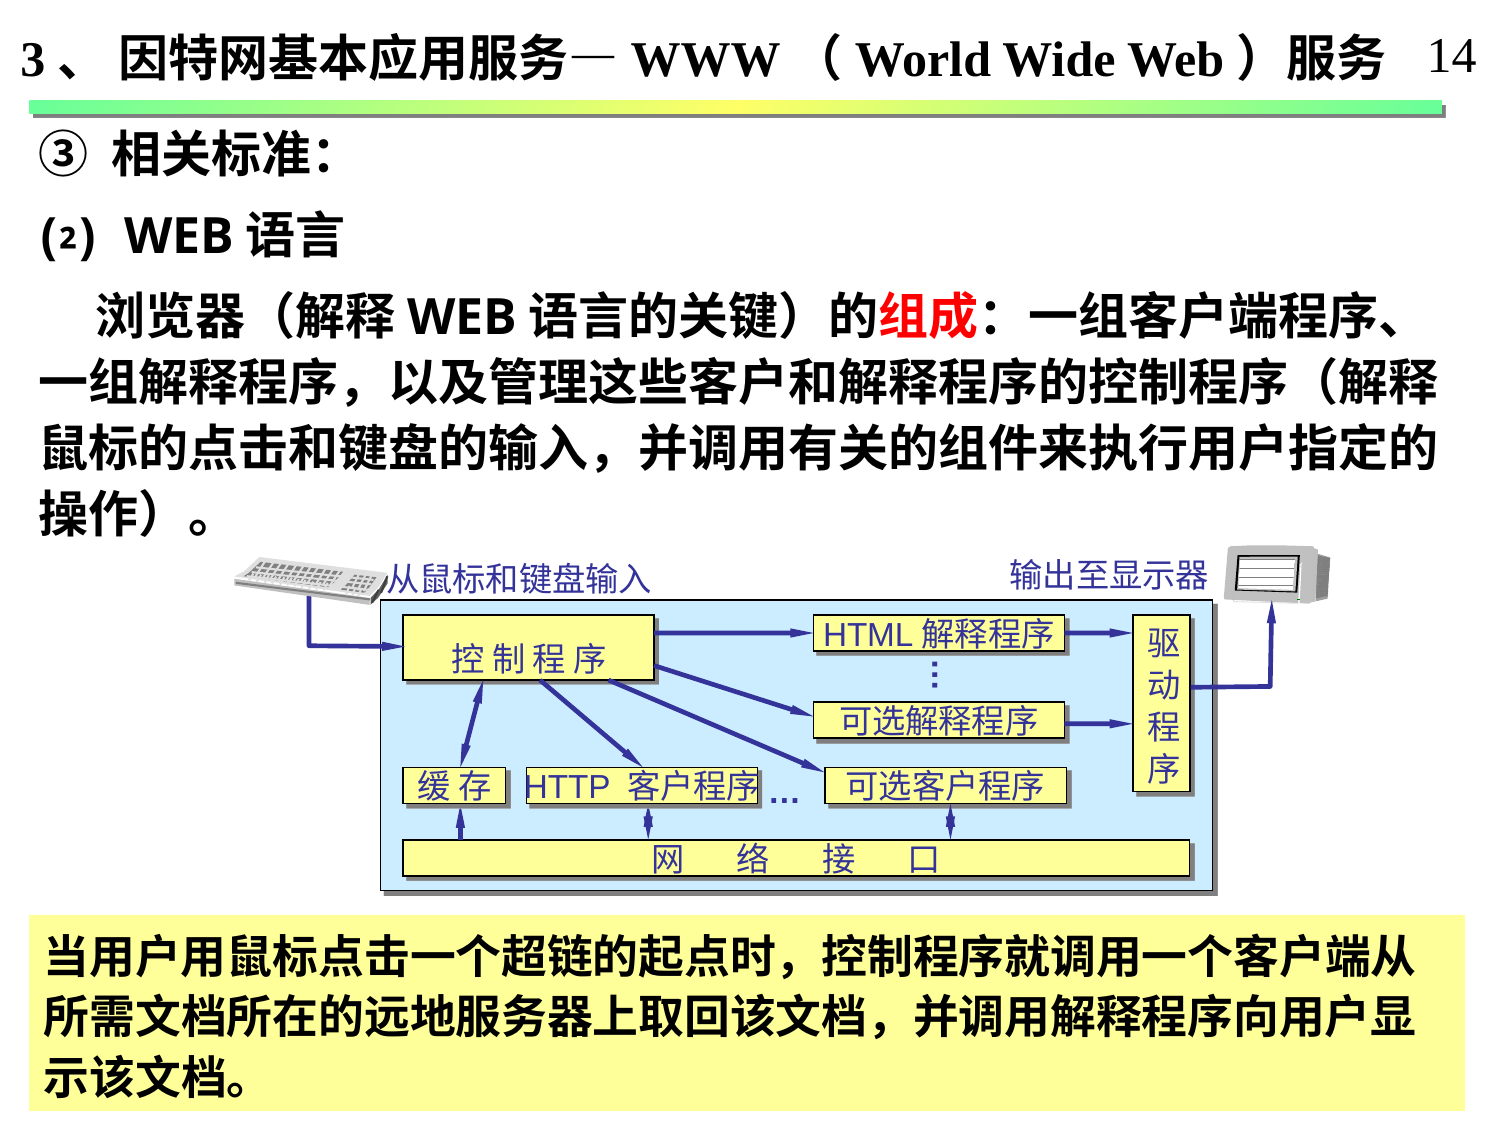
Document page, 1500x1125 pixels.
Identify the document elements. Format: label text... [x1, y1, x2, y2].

text_box 3、 因特网基本应用服务—WWW（World Wide Web）服务 [5, 18, 1456, 94]
text_box 当用户用鼠标点击一个超链的起点时，控制程序就调用一个客户端从所需文档所在的远地服务器上取回该文档，并调用解释程序向用户显示该文档。 [29, 914, 1465, 1111]
text_box ③ 相关标准： ⑵ WEB语言 浏览器（解释WEB语言的关键）的组成：一组客户端程序、一组解释程序，以及管理这些客户和解释程序的控制程序（解释鼠标的点击和键盘的输入，并调用有关的组件来执行用户指定的操作）。 [23, 109, 1460, 550]
text_box [29, 100, 1442, 109]
text_box 14 [1411, 15, 1492, 90]
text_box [234, 545, 1331, 891]
